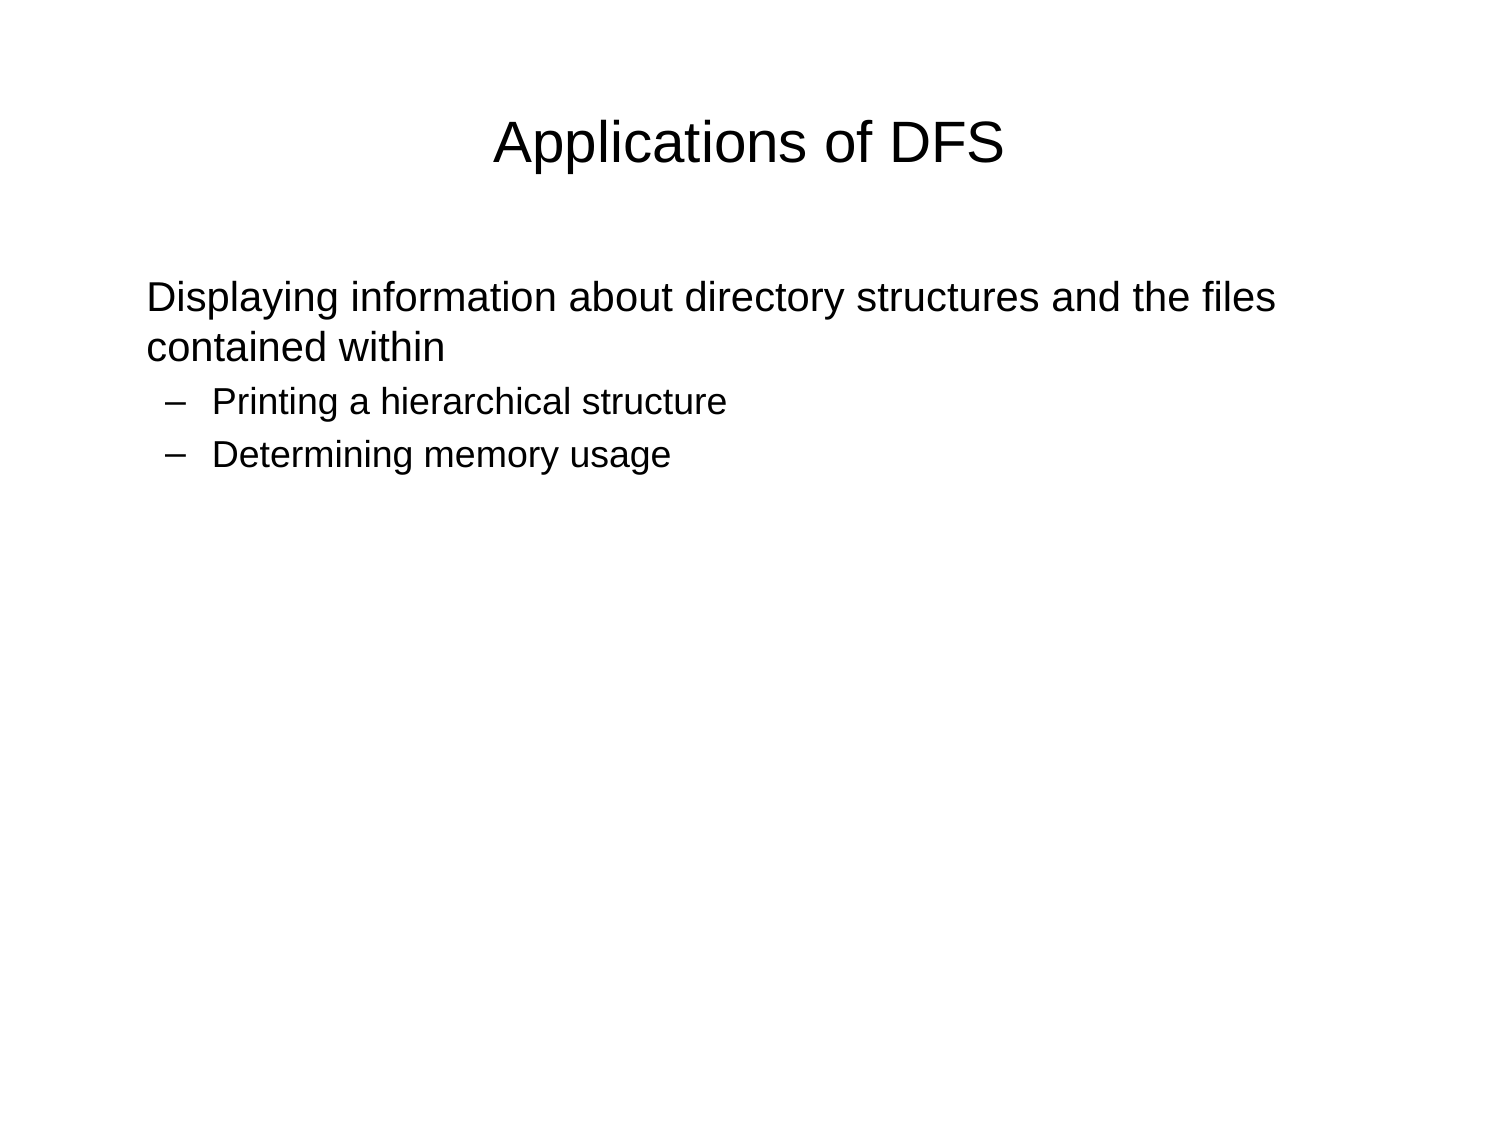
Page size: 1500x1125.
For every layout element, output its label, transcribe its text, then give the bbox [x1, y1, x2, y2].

title Applications of DFS [74, 44, 1426, 233]
list Displaying information about directory structures and the files contained within Printing a hierarchical structure Determining memory usage [74, 262, 1426, 1006]
